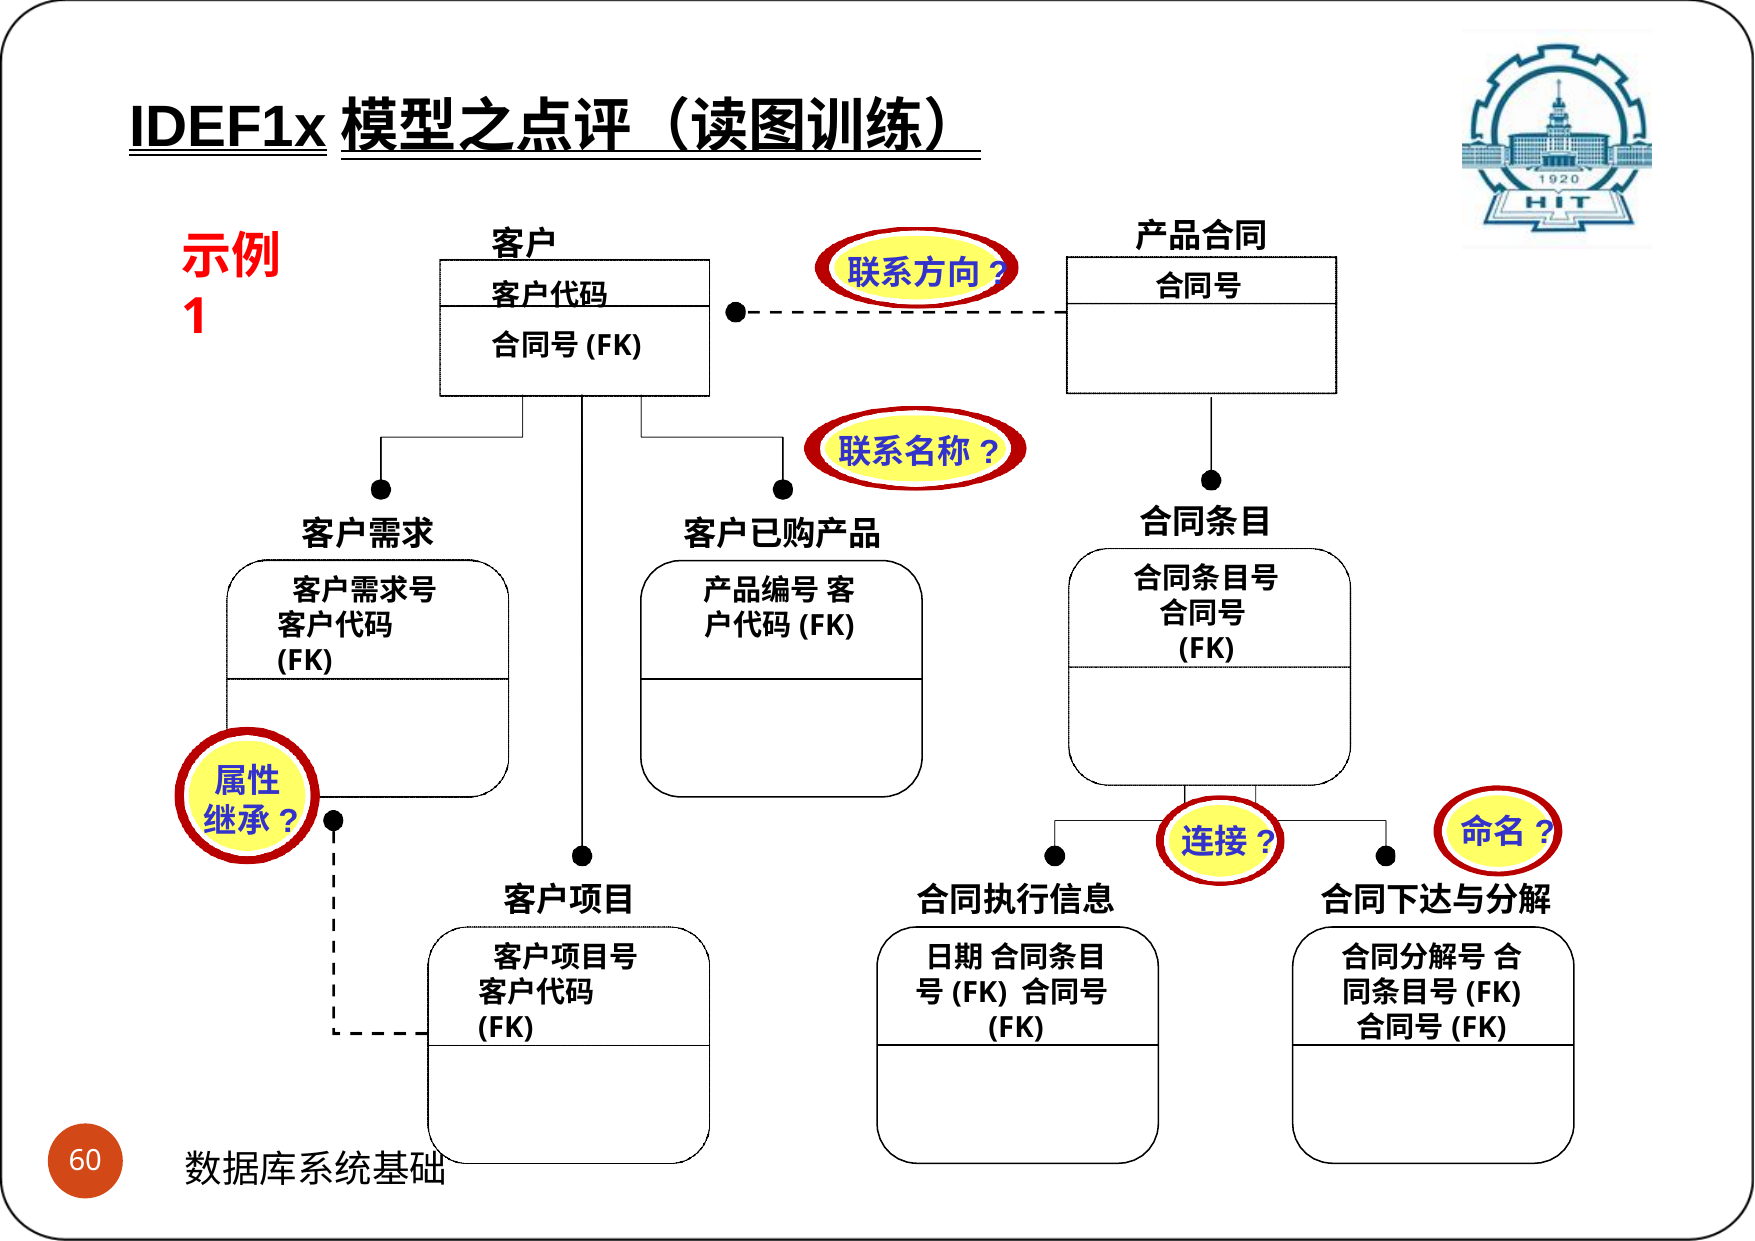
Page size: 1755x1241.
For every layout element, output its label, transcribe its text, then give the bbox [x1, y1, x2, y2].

text_box IDEF1x模型之点评（读图训练） [114, 80, 1232, 168]
text_box 联系方向? [845, 250, 1004, 291]
text_box [1292, 929, 1574, 1045]
text_box 客户需求 客户需求号 客户代码(FK) [275, 512, 456, 677]
text_box 合同下达与分解 合同分解号 合同条目号(FK) 合同号(FK) [1317, 878, 1555, 1043]
text_box 命名? [1458, 810, 1550, 851]
text_box [174, 227, 1396, 1164]
text_box [877, 927, 1159, 1045]
text_box 客户项目 客户项目号 客户代码(FK) [476, 878, 657, 1043]
text_box [877, 1046, 1159, 1164]
text_box [640, 560, 923, 678]
text_box 合同执行信息 日期 合同条目号(FK) 合同号(FK) [910, 878, 1123, 1043]
text_box [1292, 1046, 1574, 1164]
picture [0, 0, 1755, 1241]
text_box [640, 679, 923, 797]
text_box 产品合同 合同号 [1133, 214, 1271, 303]
text_box 属性 继承? [201, 758, 294, 839]
text_box 合同条目 合同条目号 合同号(FK) [1130, 500, 1282, 665]
text_box 客户已购产品 产品编号 客户代码(FK) [680, 512, 885, 642]
text_box 连接? [1179, 819, 1271, 860]
text_box 联系名称? [836, 430, 995, 470]
text_box 客户 客户代码 合同号(FK) [455, 204, 657, 362]
text_box [1444, 792, 1544, 870]
text_box [1433, 785, 1563, 877]
text_box 示例1 [179, 223, 315, 344]
